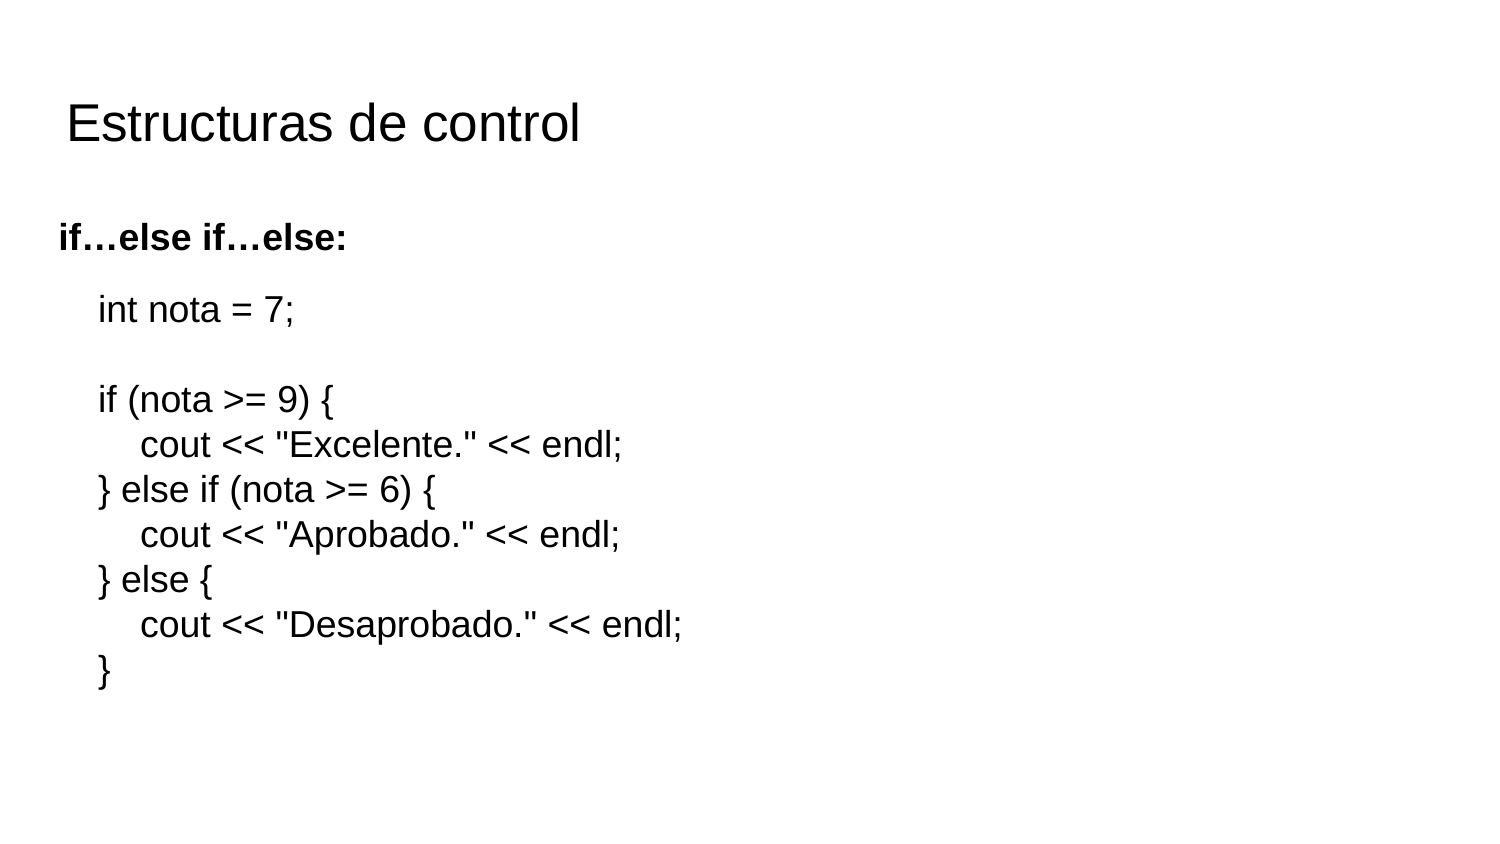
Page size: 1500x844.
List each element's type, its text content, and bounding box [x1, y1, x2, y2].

list if…else if…else: [43, 190, 1442, 752]
title Estructuras de control [51, 72, 1449, 167]
text_box int nota = 7; if (nota >= 9) { cout << "Excelente." << endl; } else if (nota >= 6) { cout << "Aprobado." << endl; } else { cout << "Desaprobado." << endl; } [83, 270, 1041, 735]
